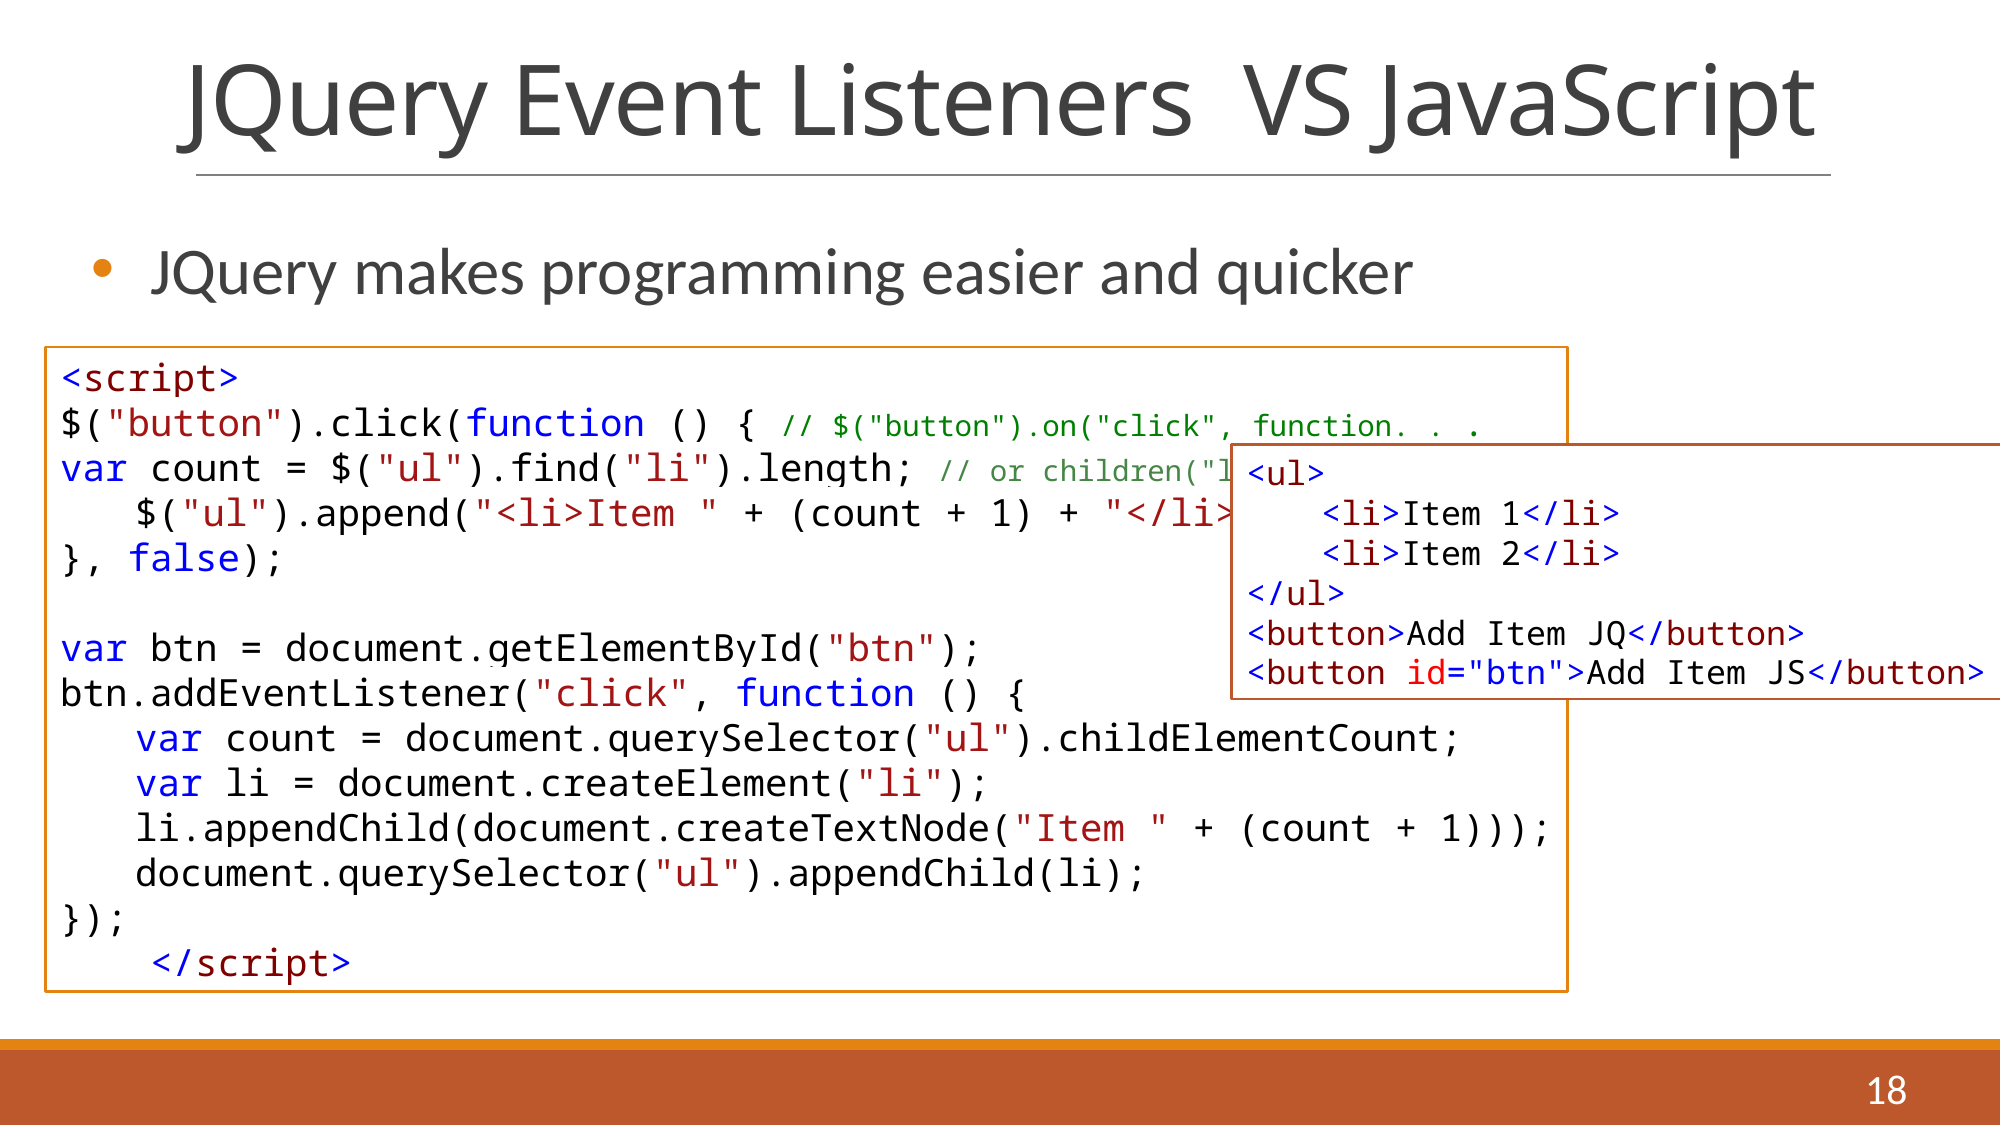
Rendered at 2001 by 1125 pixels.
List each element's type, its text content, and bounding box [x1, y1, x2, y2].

text_box <script> $("button").click(function () { // $("button").on("click", function. . . var count = $("ul").find("li").length; // or children("li").. $("ul").append("<li>Item " + (count + 1) + "</li>"); }, false); var btn = document.getElementById("btn"); btn.addEventListener("click", function () { var count = document.querySelector("ul").childElementCount; var li = document.createElement("li"); li.appendChild(document.createTextNode("Item " + (count + 1))); document.querySelector("ul").appendChild(li); }); </script> [44, 346, 1569, 993]
title JQuery Event Listeners VS JavaScript [79, 47, 1923, 163]
slide_number 18 [1707, 1057, 1923, 1118]
text_box <ul> <li>Item 1</li> <li>Item 2</li> </ul> <button>Add Item JQ</button> <button id="btn">Add Item JS</button> [1230, 443, 2000, 700]
list JQuery makes programming easier and quicker [79, 219, 1923, 347]
